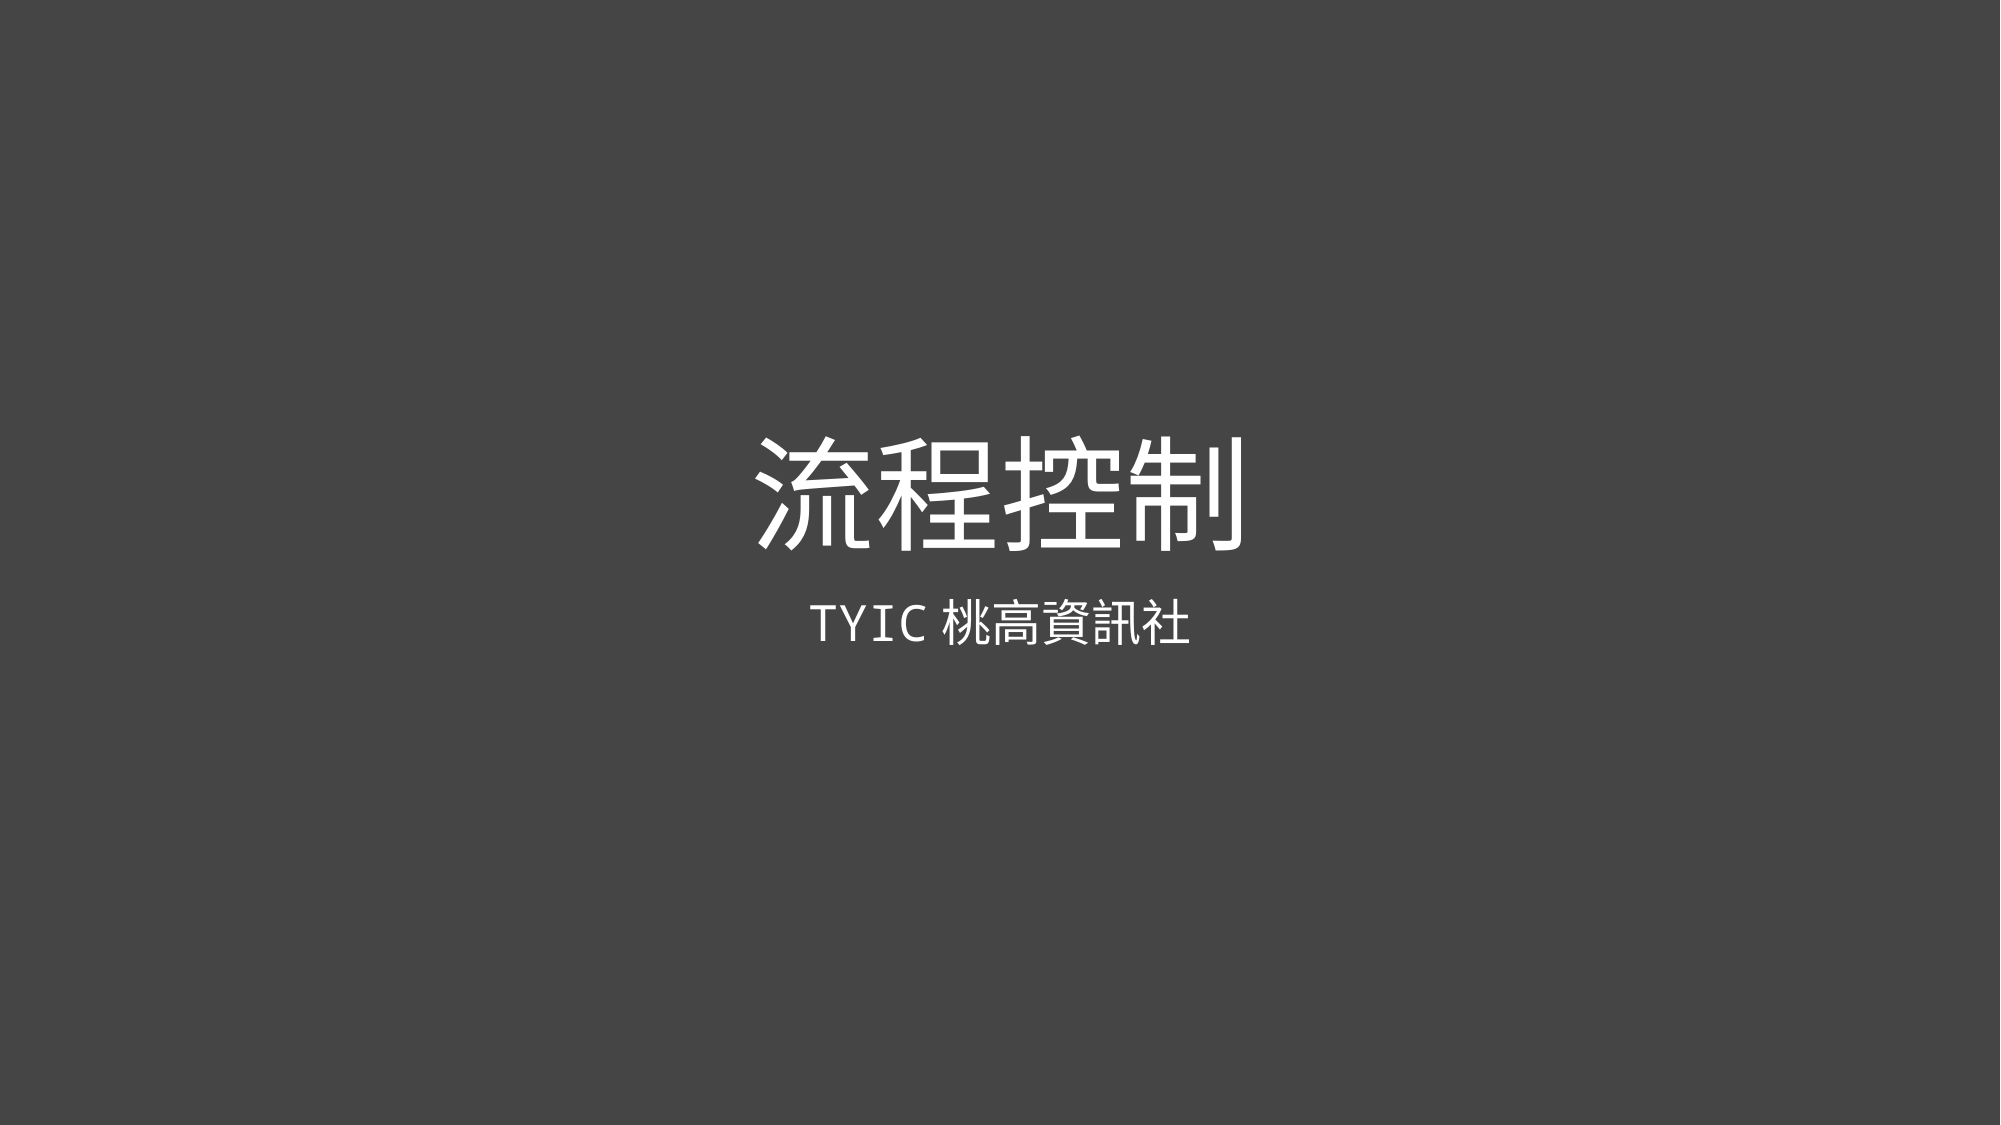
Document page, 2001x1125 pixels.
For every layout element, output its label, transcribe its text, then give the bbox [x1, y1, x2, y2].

subtitle TYIC桃高資訊社 [249, 590, 1750, 863]
title 流程控制 [249, 184, 1750, 576]
